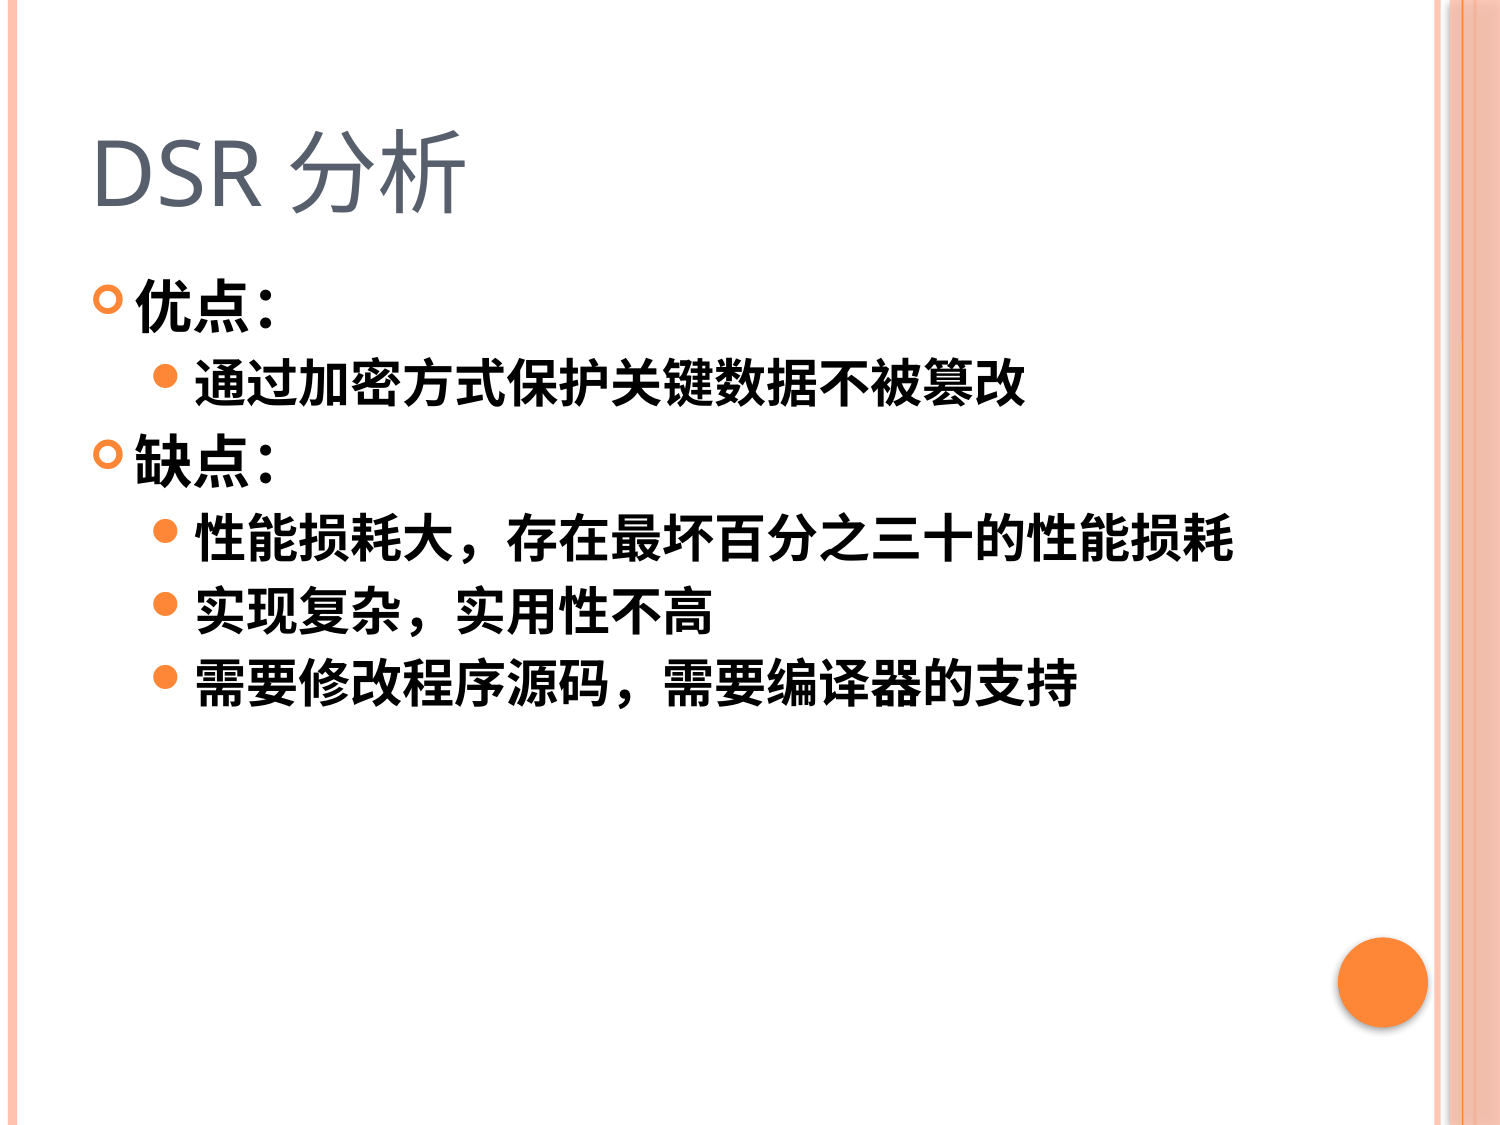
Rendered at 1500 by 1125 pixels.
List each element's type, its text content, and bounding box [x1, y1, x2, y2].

title DSR分析 [75, 45, 1300, 233]
list 优点： 通过加密方式保护关键数据不被篡改 缺点： 性能损耗大，存在最坏百分之三十的性能损耗 实现复杂，实用性不高 需要修改程序源码，需要编译器的支持 [75, 262, 1300, 1062]
